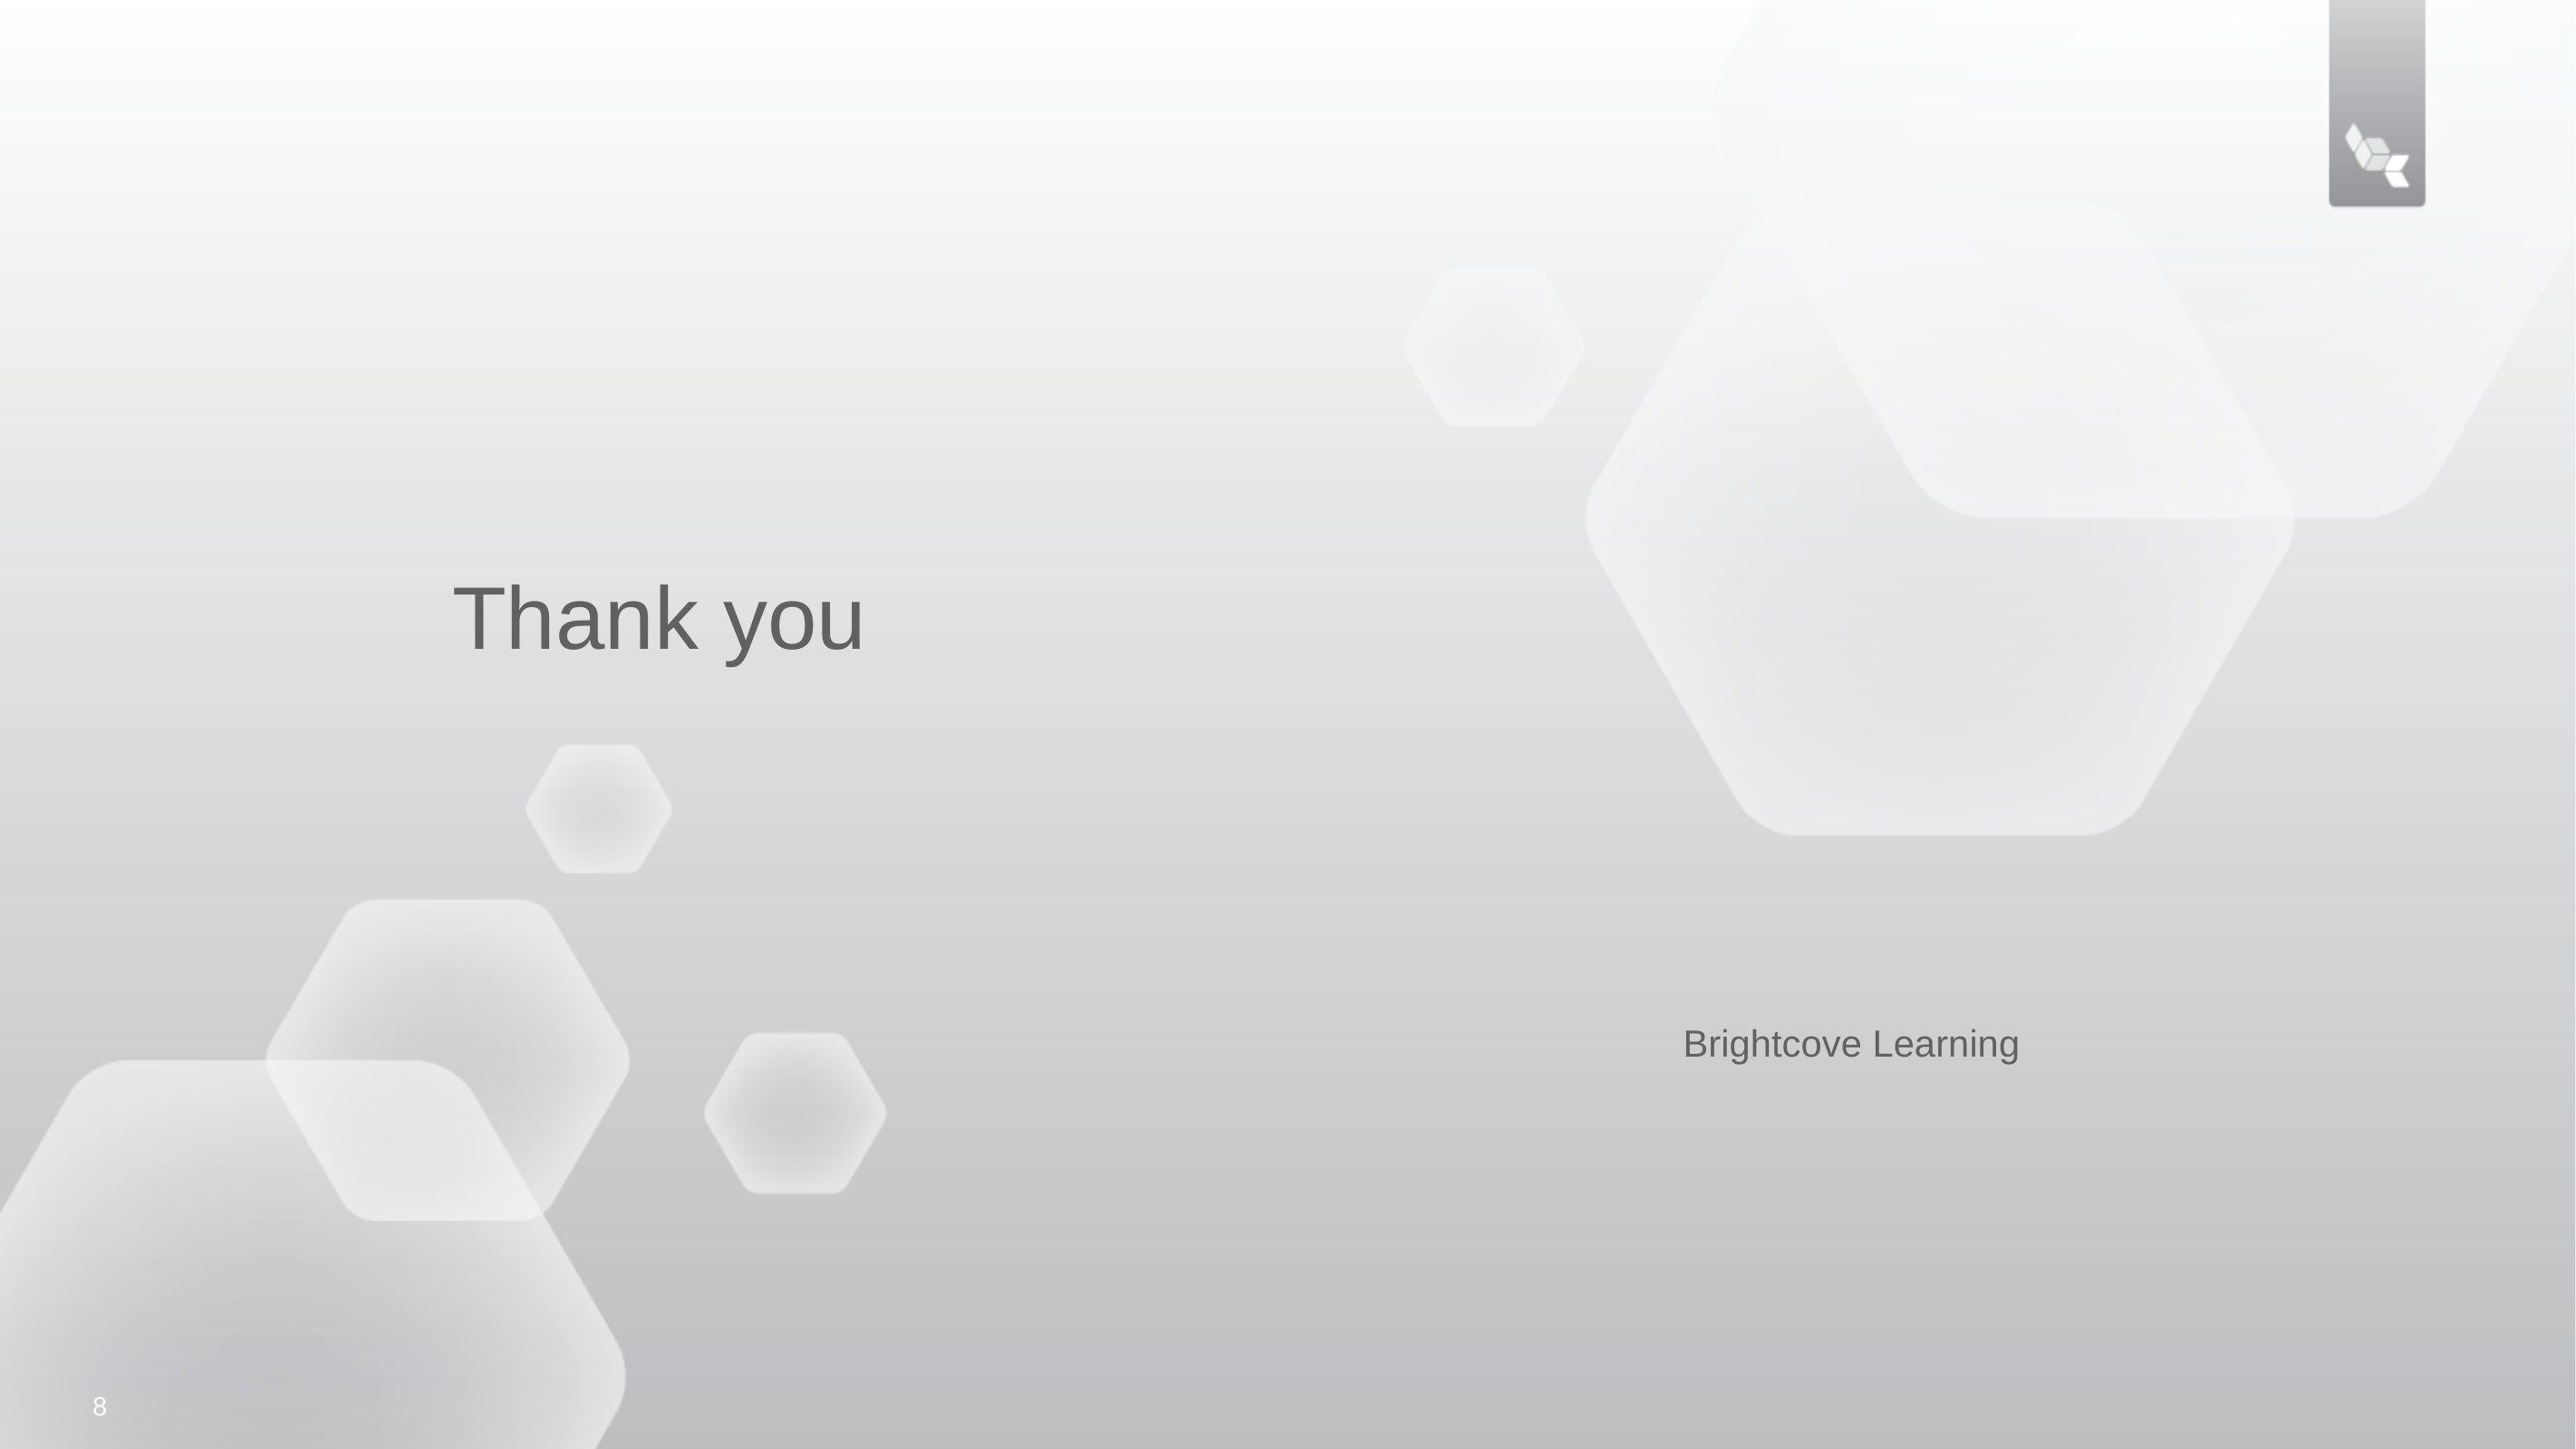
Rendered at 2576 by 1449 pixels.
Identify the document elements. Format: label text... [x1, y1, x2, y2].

picture [0, 0, 2576, 1449]
slide_number 8 [0, 1375, 121, 1436]
list Brightcove Learning [1660, 1007, 2162, 1170]
list Thank you [429, 548, 2162, 903]
